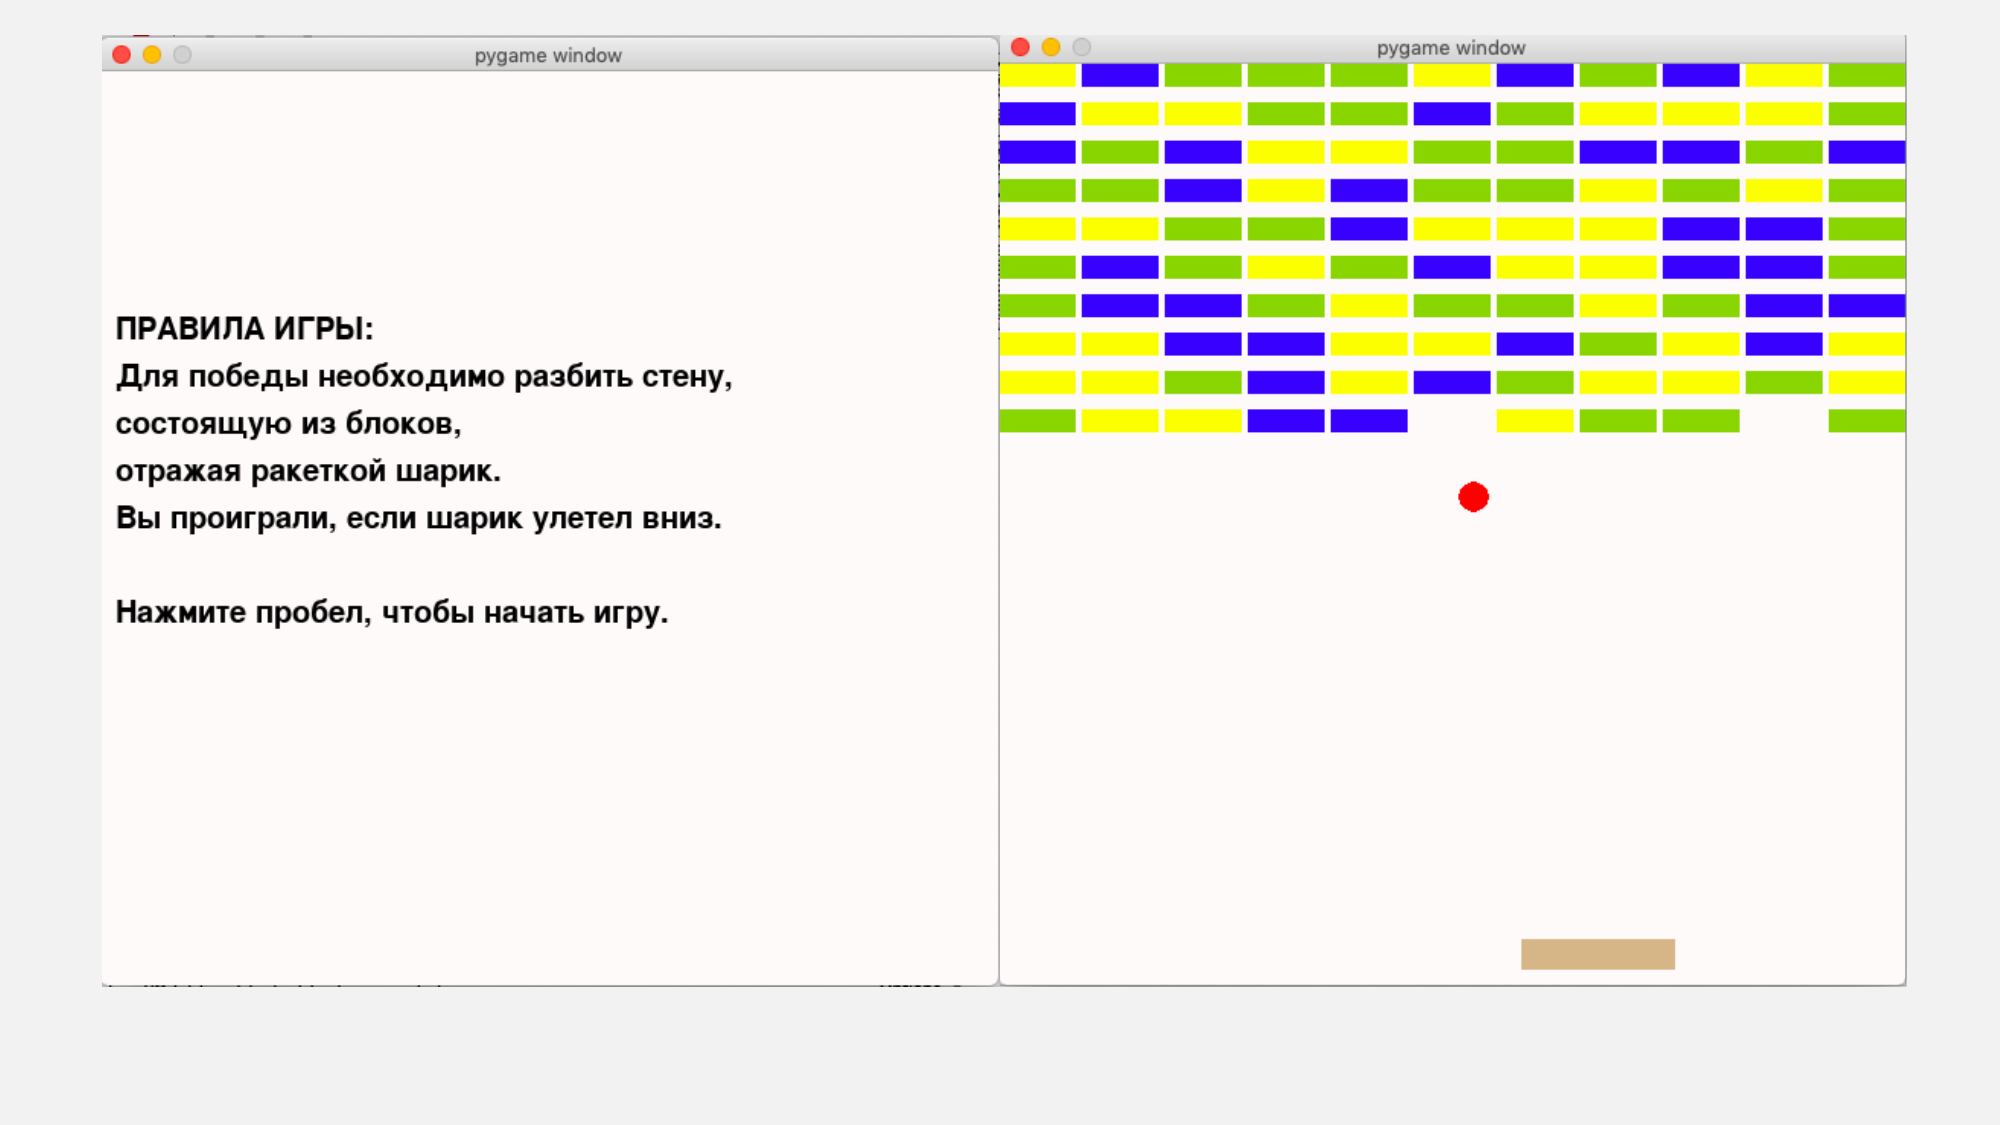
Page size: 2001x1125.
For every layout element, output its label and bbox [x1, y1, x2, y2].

picture [999, 35, 1907, 987]
list [102, 35, 999, 987]
